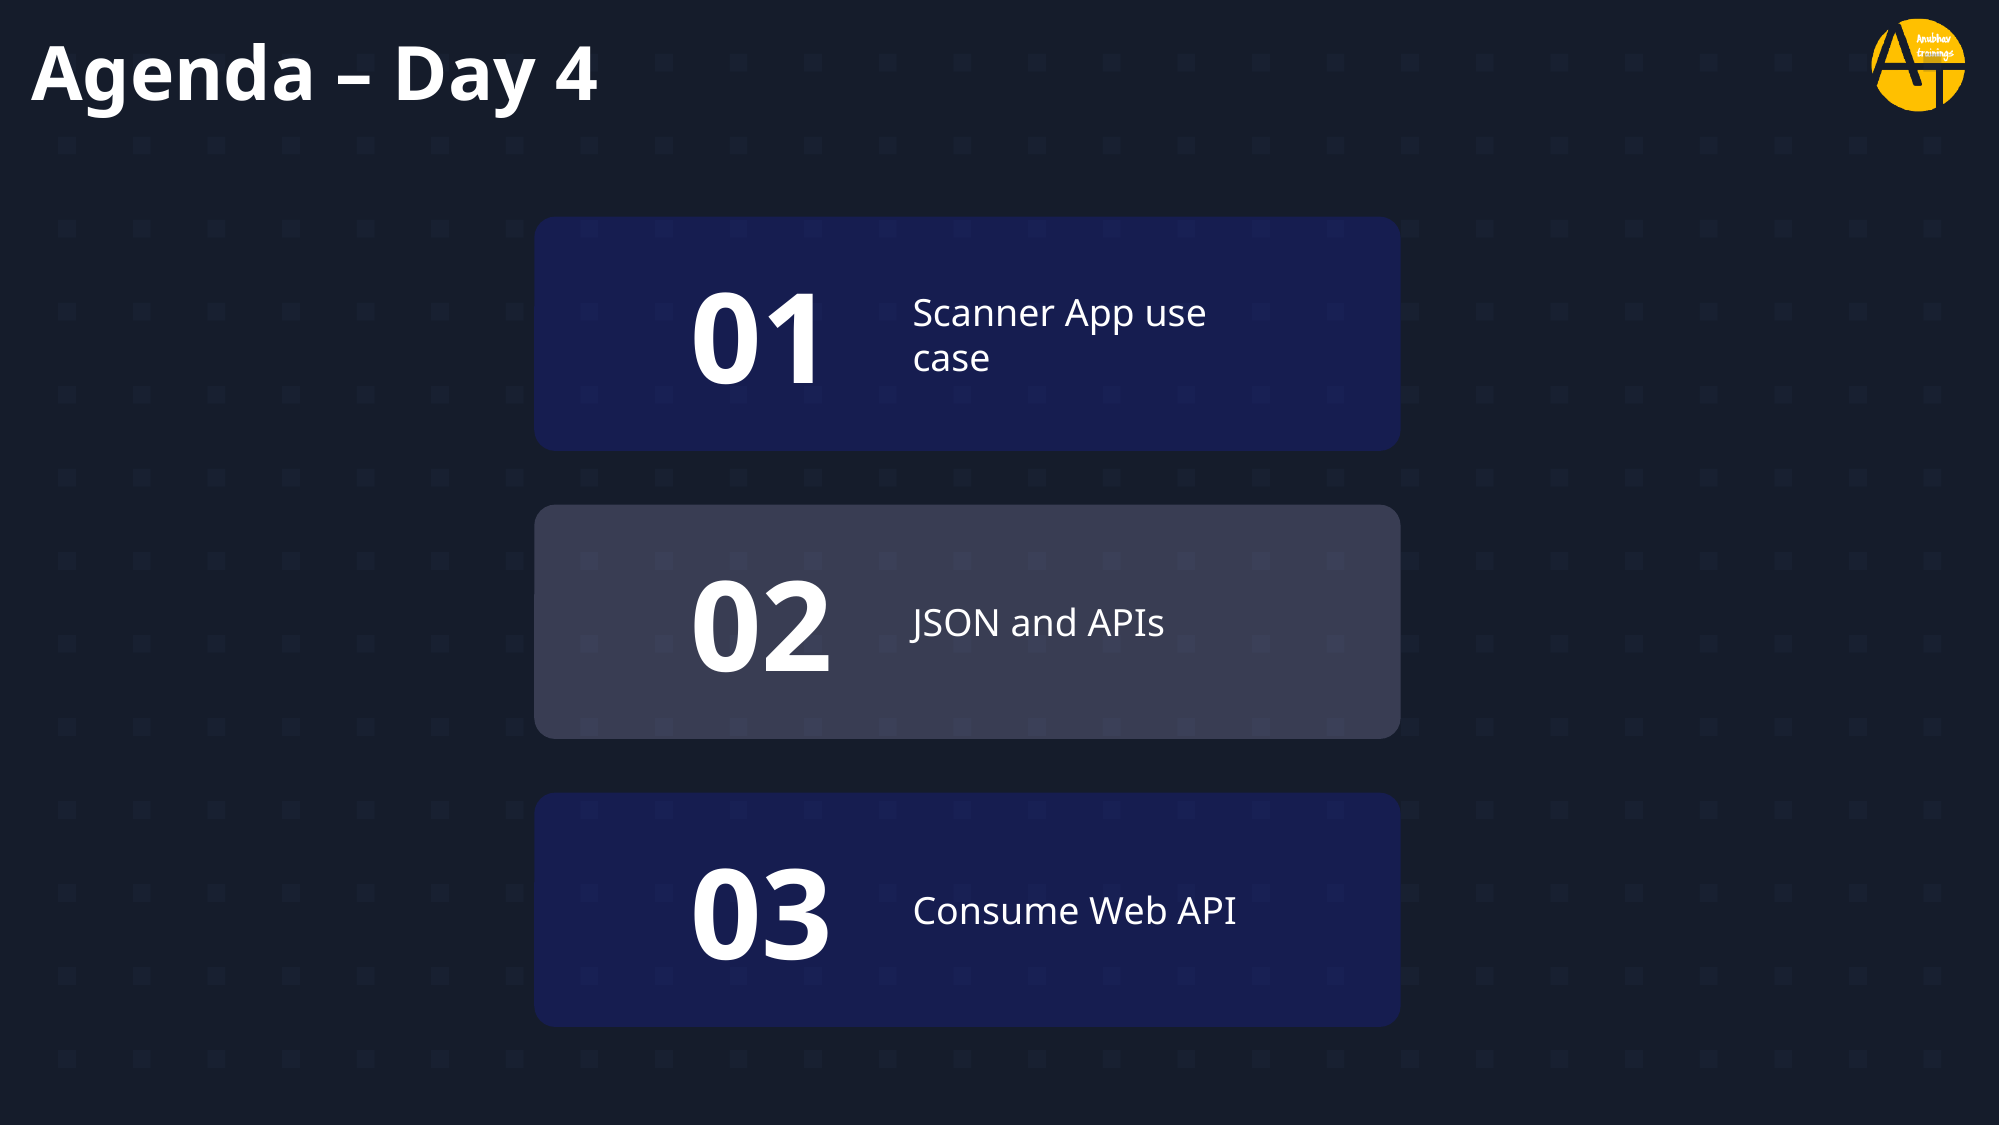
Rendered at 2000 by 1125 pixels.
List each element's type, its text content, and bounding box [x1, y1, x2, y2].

title Agenda – Day 4 [31, 12, 1831, 129]
text_box [532, 502, 1403, 742]
text_box [532, 214, 1403, 454]
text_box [643, 257, 1292, 410]
text_box [532, 790, 1403, 1030]
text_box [643, 833, 1357, 986]
picture [1862, 12, 1970, 119]
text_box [643, 545, 1292, 698]
